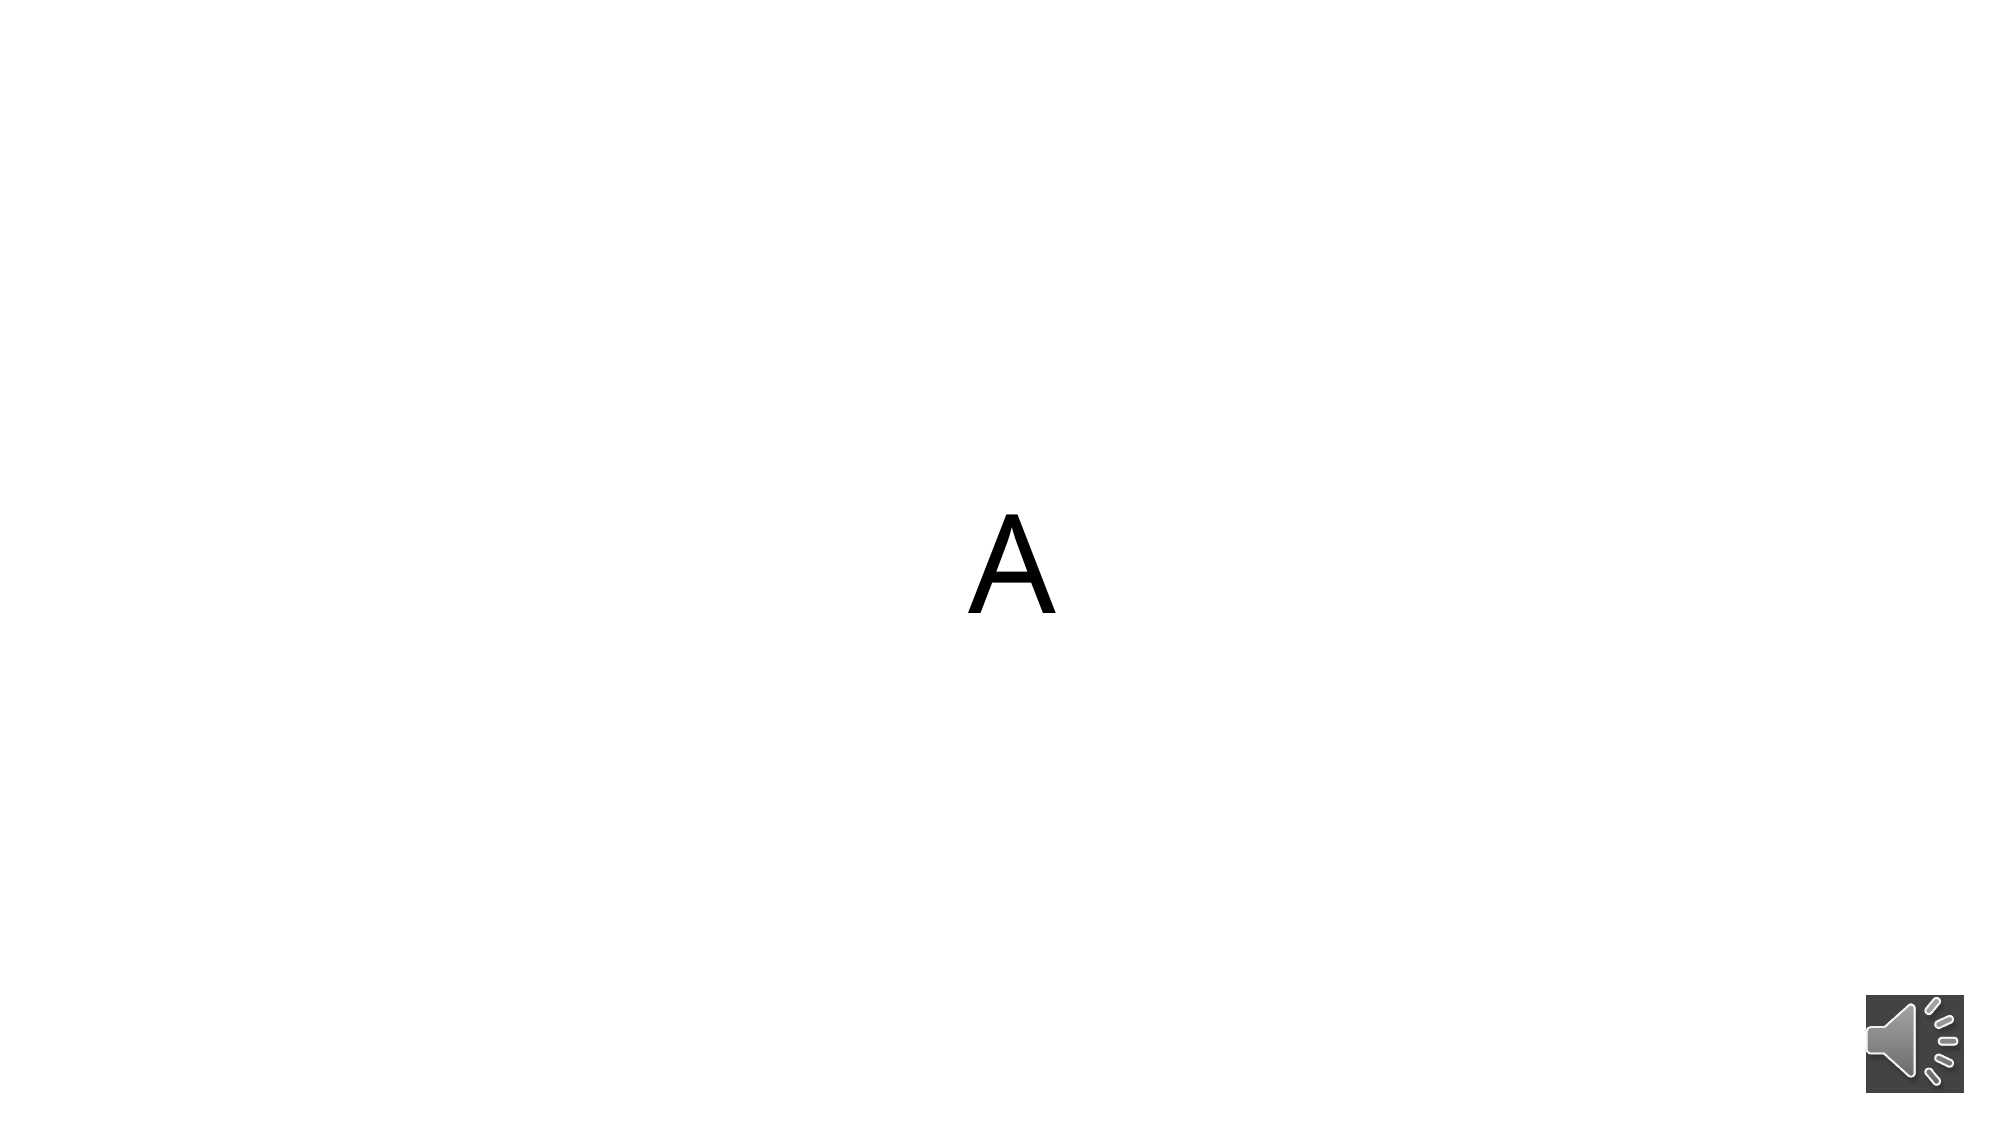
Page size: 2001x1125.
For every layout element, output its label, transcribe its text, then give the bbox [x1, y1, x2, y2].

title A [0, 534, 2000, 651]
picture [1864, 994, 1965, 1095]
